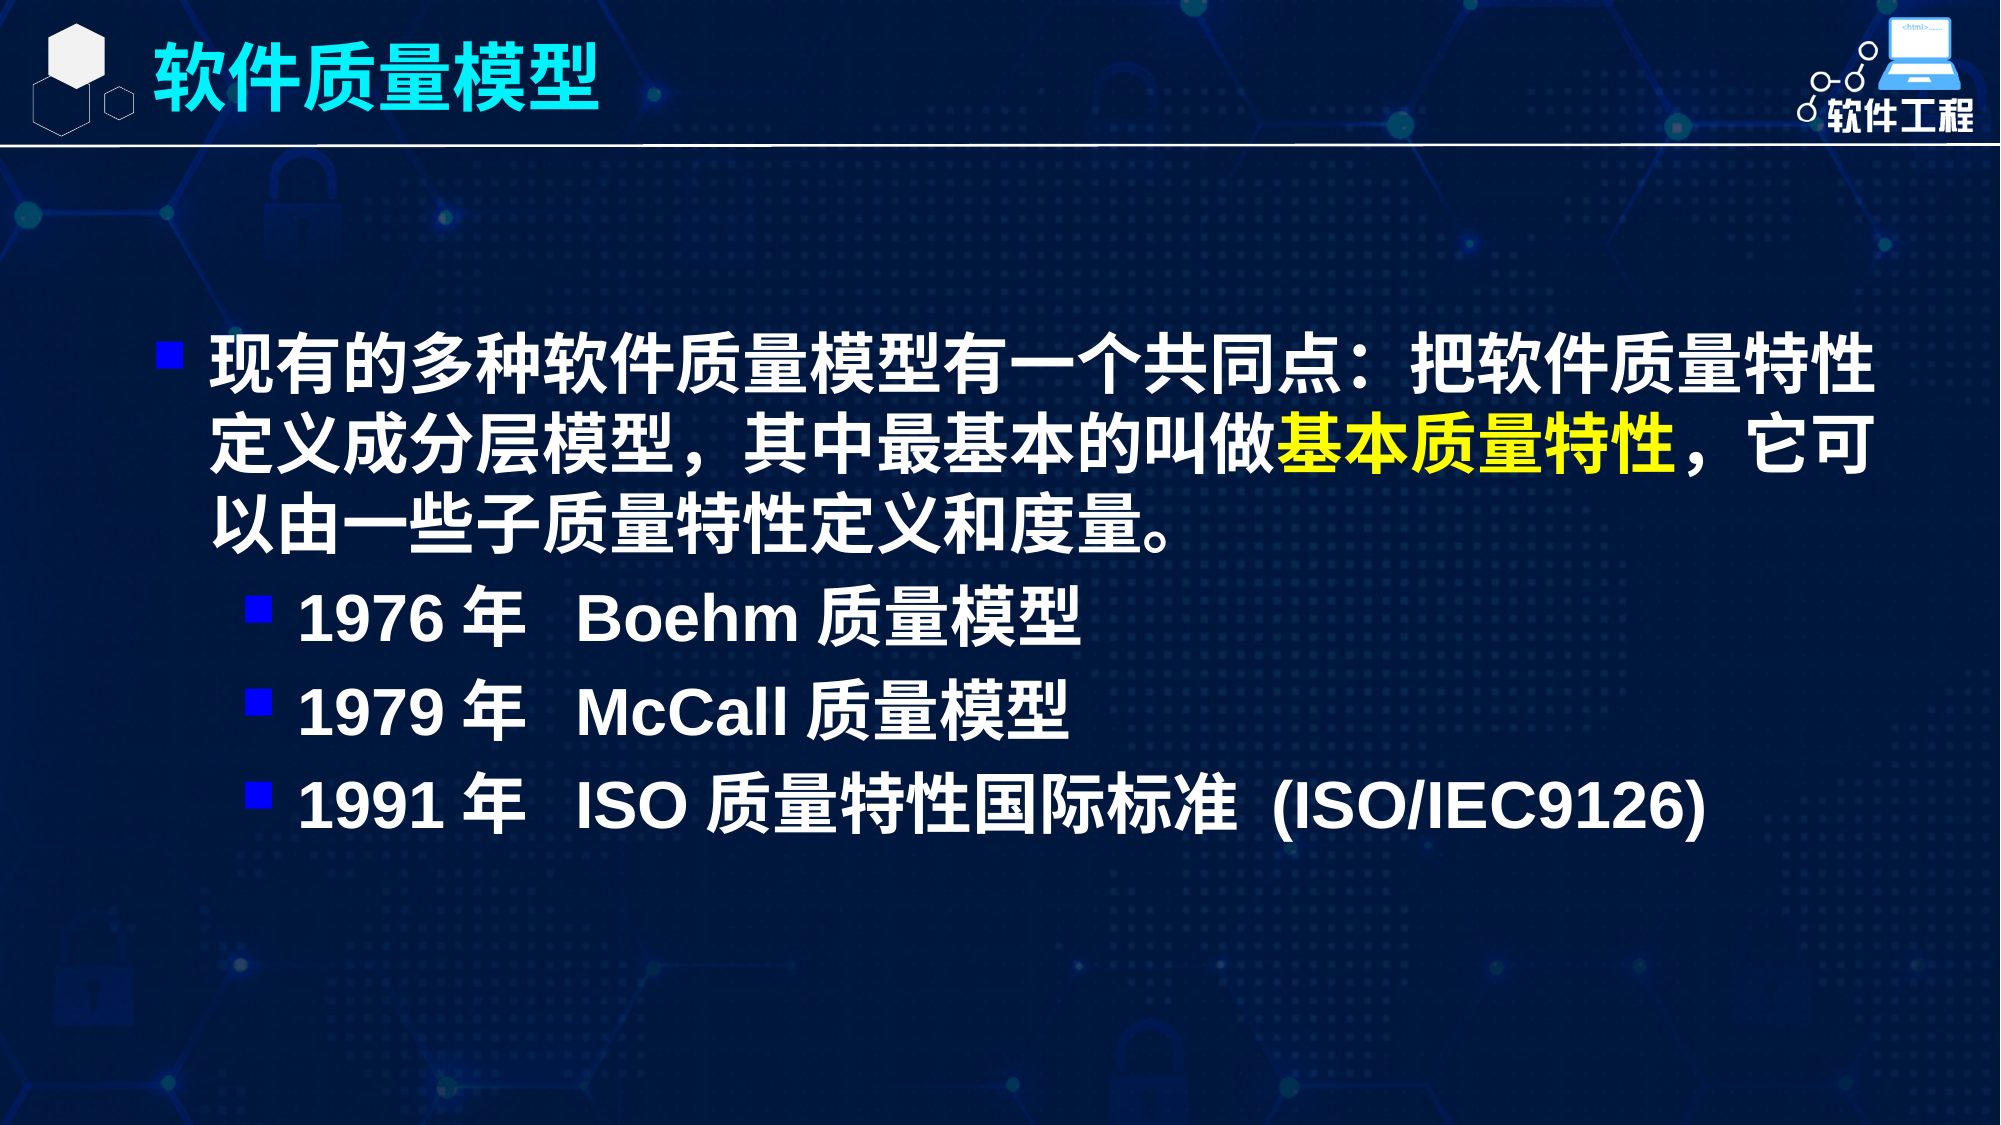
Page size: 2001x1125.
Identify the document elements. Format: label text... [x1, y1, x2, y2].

text_box 现有的多种软件质量模型有一个共同点：把软件质量特性定义成分层模型，其中最基本的叫做基本质量特性，它可以由一些子质量特性定义和度量。 1976年 Boehm质量模型 1979年 McCall质量模型 1991年 ISO质量特性国际标准 (ISO/IEC9126) [137, 314, 1922, 1125]
picture [0, 146, 2000, 1125]
picture [0, 0, 2001, 145]
text_box 软件质量模型 [137, 17, 1488, 134]
